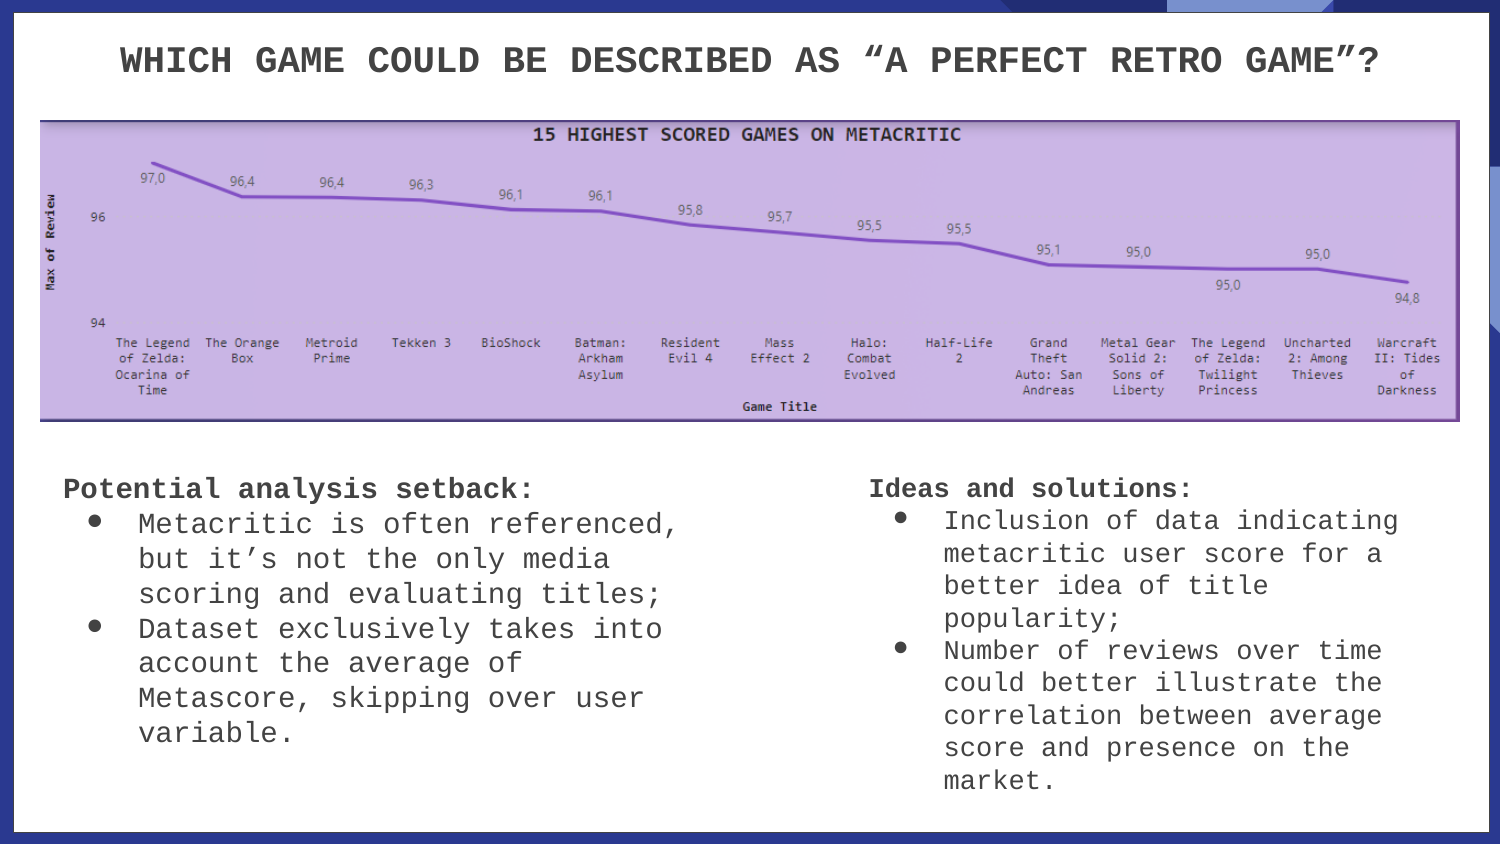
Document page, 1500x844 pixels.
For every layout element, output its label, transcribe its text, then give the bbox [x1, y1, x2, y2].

picture [40, 120, 1460, 423]
text_box WHICH GAME COULD BE DESCRIBED AS “A PERFECT RETRO GAME”? [40, 19, 1460, 88]
text_box Ideas and solutions: Inclusion of data indicating metacritic user score for a better idea of title popularity; Number of reviews over time could better illustrate the correlation between average score and presence on the market. [853, 454, 1428, 720]
text_box Potential analysis setback: Metacritic is often referenced, but it’s not the only media scoring and evaluating titles; Dataset exclusively takes into account the average of Metascore, skipping over user variable. [48, 454, 711, 800]
text_box [13, 12, 1490, 833]
